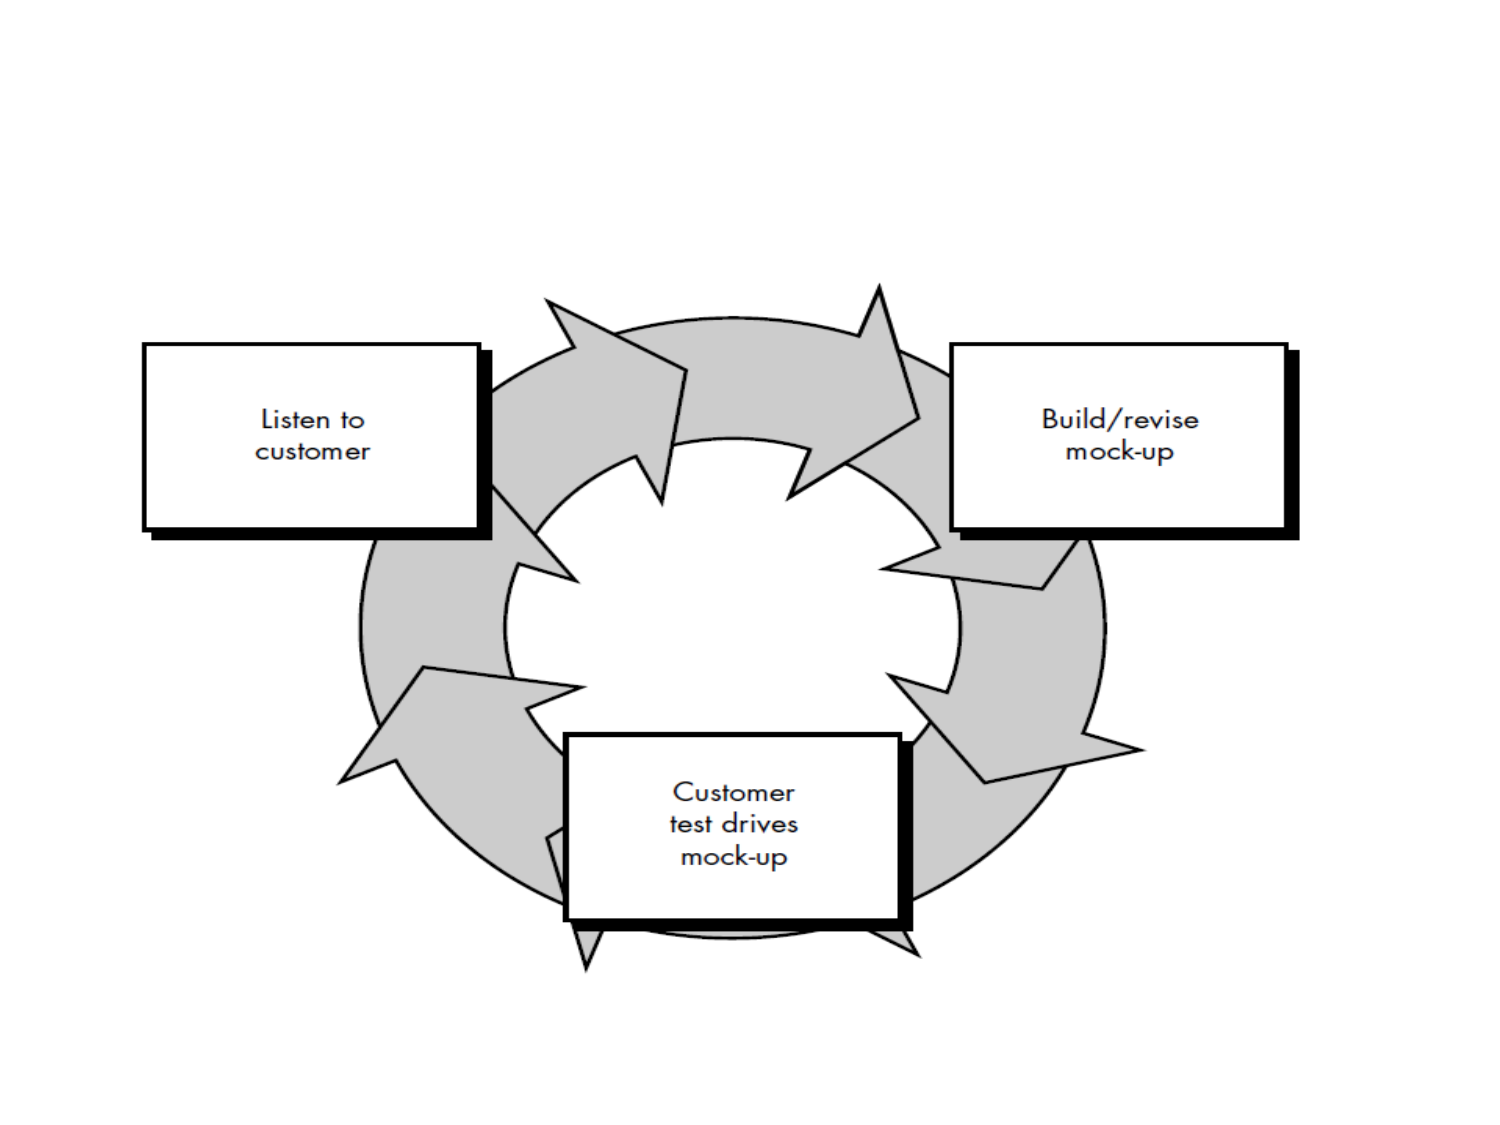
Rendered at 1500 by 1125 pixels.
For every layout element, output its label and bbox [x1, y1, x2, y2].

picture [125, 280, 1375, 985]
